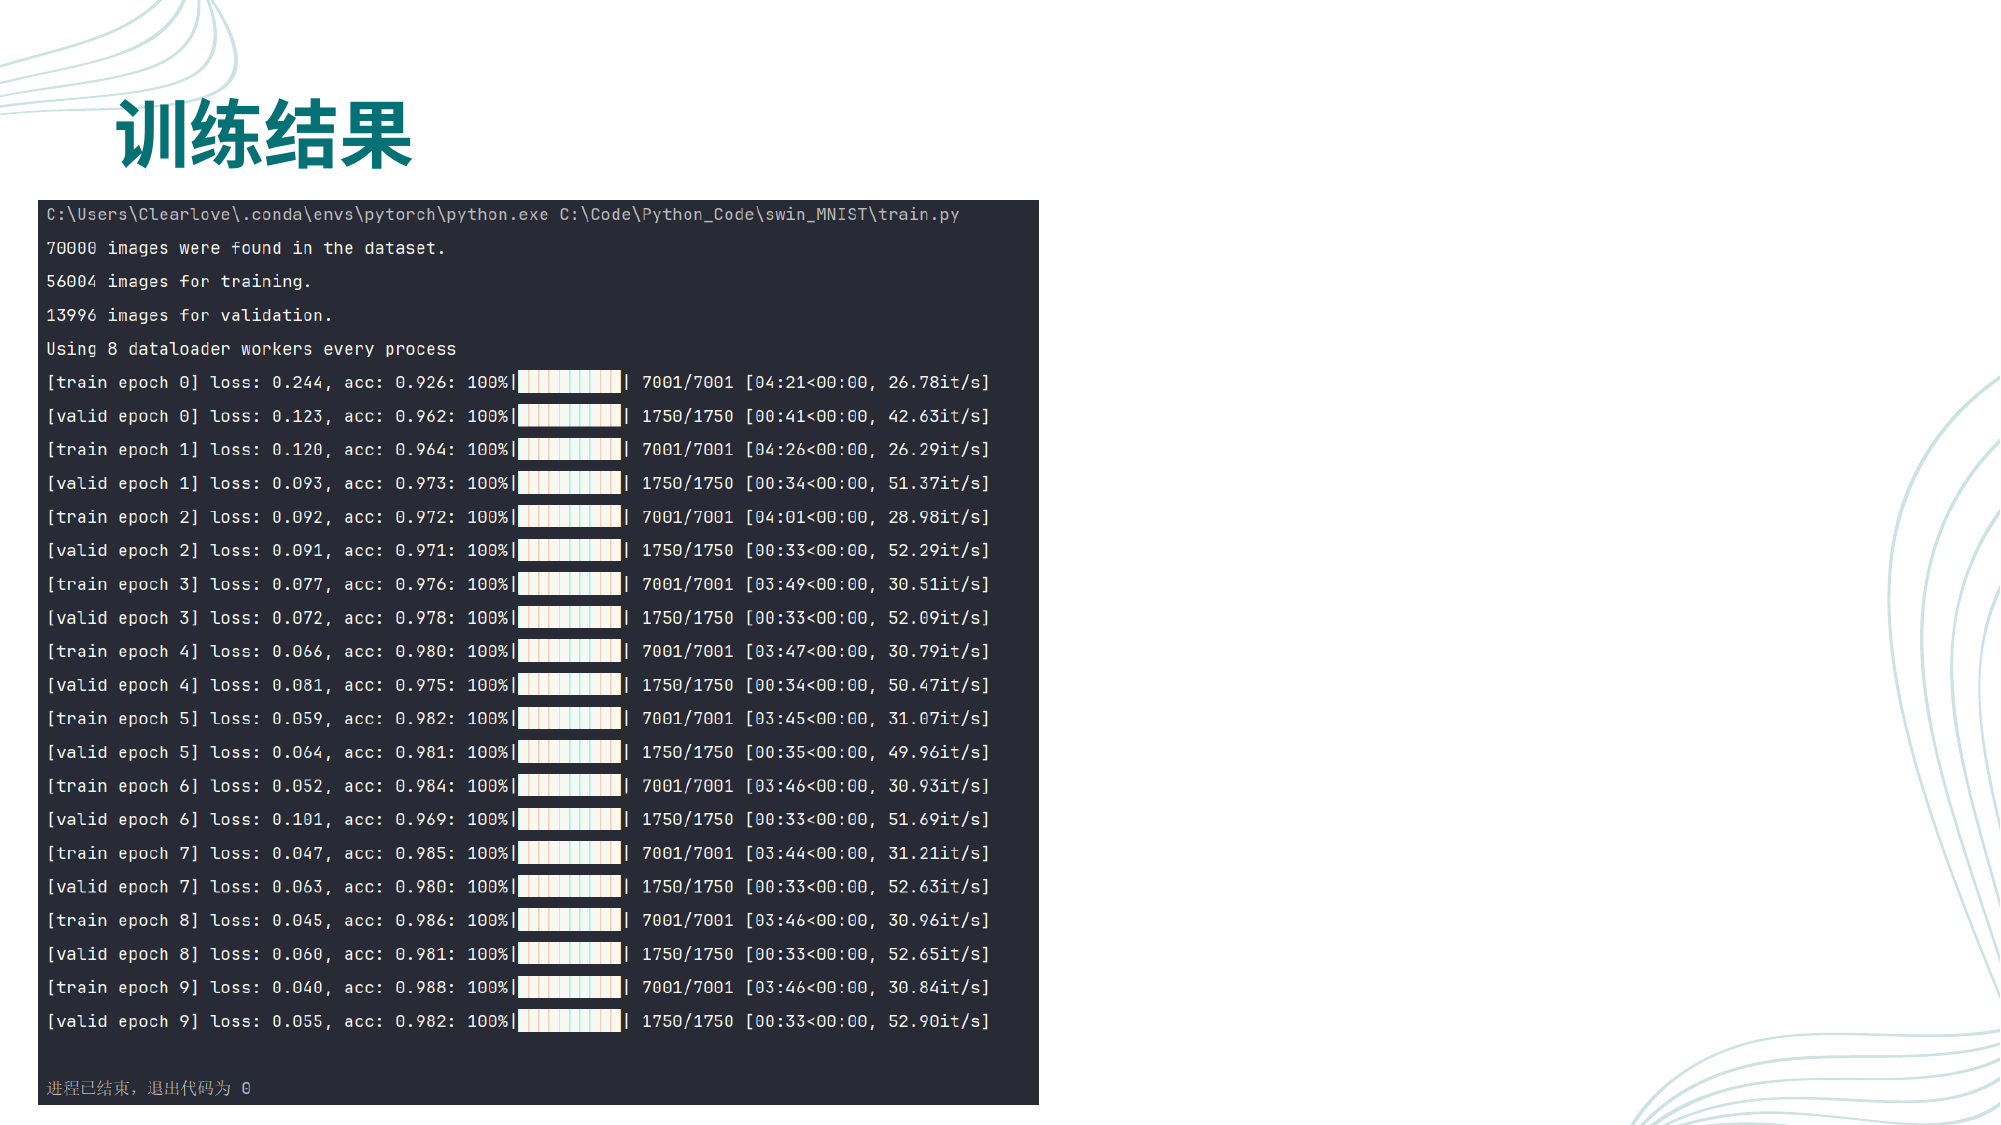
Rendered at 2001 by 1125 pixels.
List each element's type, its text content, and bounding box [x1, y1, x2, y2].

title 训练结果 [114, 59, 1886, 178]
picture [38, 200, 1039, 1105]
